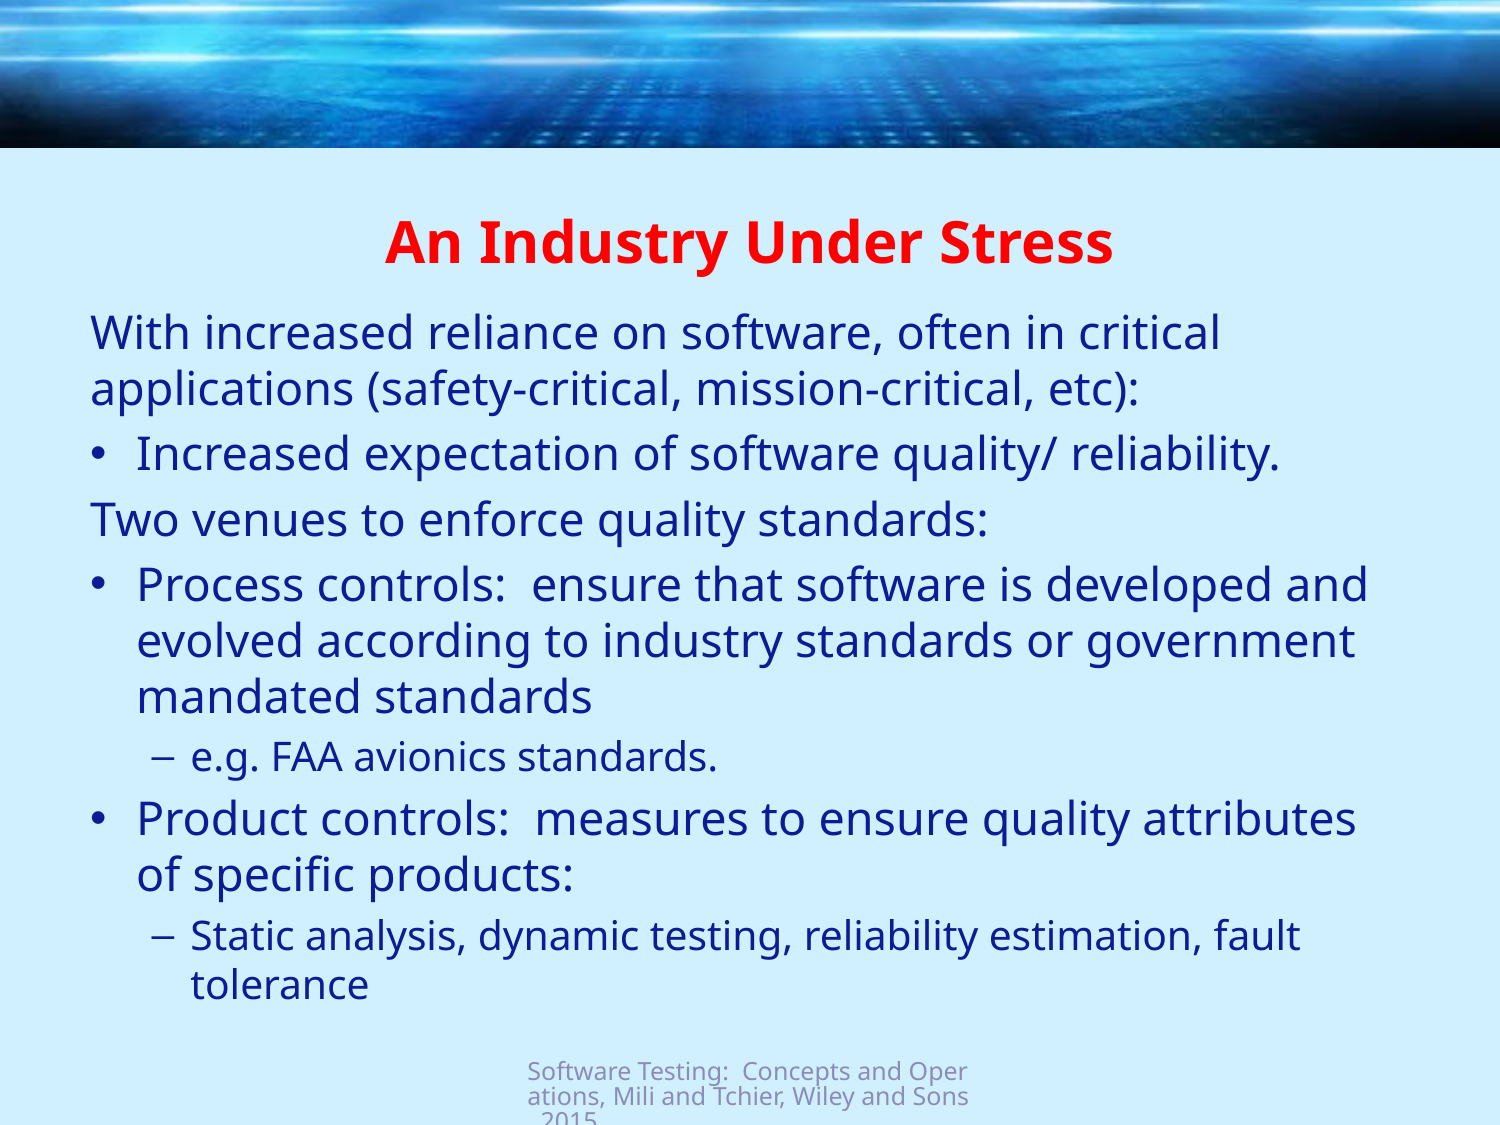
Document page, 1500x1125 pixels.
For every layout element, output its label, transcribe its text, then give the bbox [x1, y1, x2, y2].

picture [0, 0, 1500, 148]
title An Industry Under Stress [75, 185, 1425, 295]
footer Software Testing: Concepts and Operations, Mili and Tchier, Wiley and Sons, 2015 [512, 1042, 988, 1103]
list With increased reliance on software, often in critical applications (safety-critical, mission-critical, etc): Increased expectation of software quality/ reliability. Two venues to enforce quality standards: Process controls: ensure that software is developed and evolved according to industry standards or government mandated standards e.g. FAA avionics standards. Product controls: measures to ensure quality attributes of specific products: Static analysis, dynamic testing, reliability estimation, fault tolerance [75, 295, 1425, 1022]
